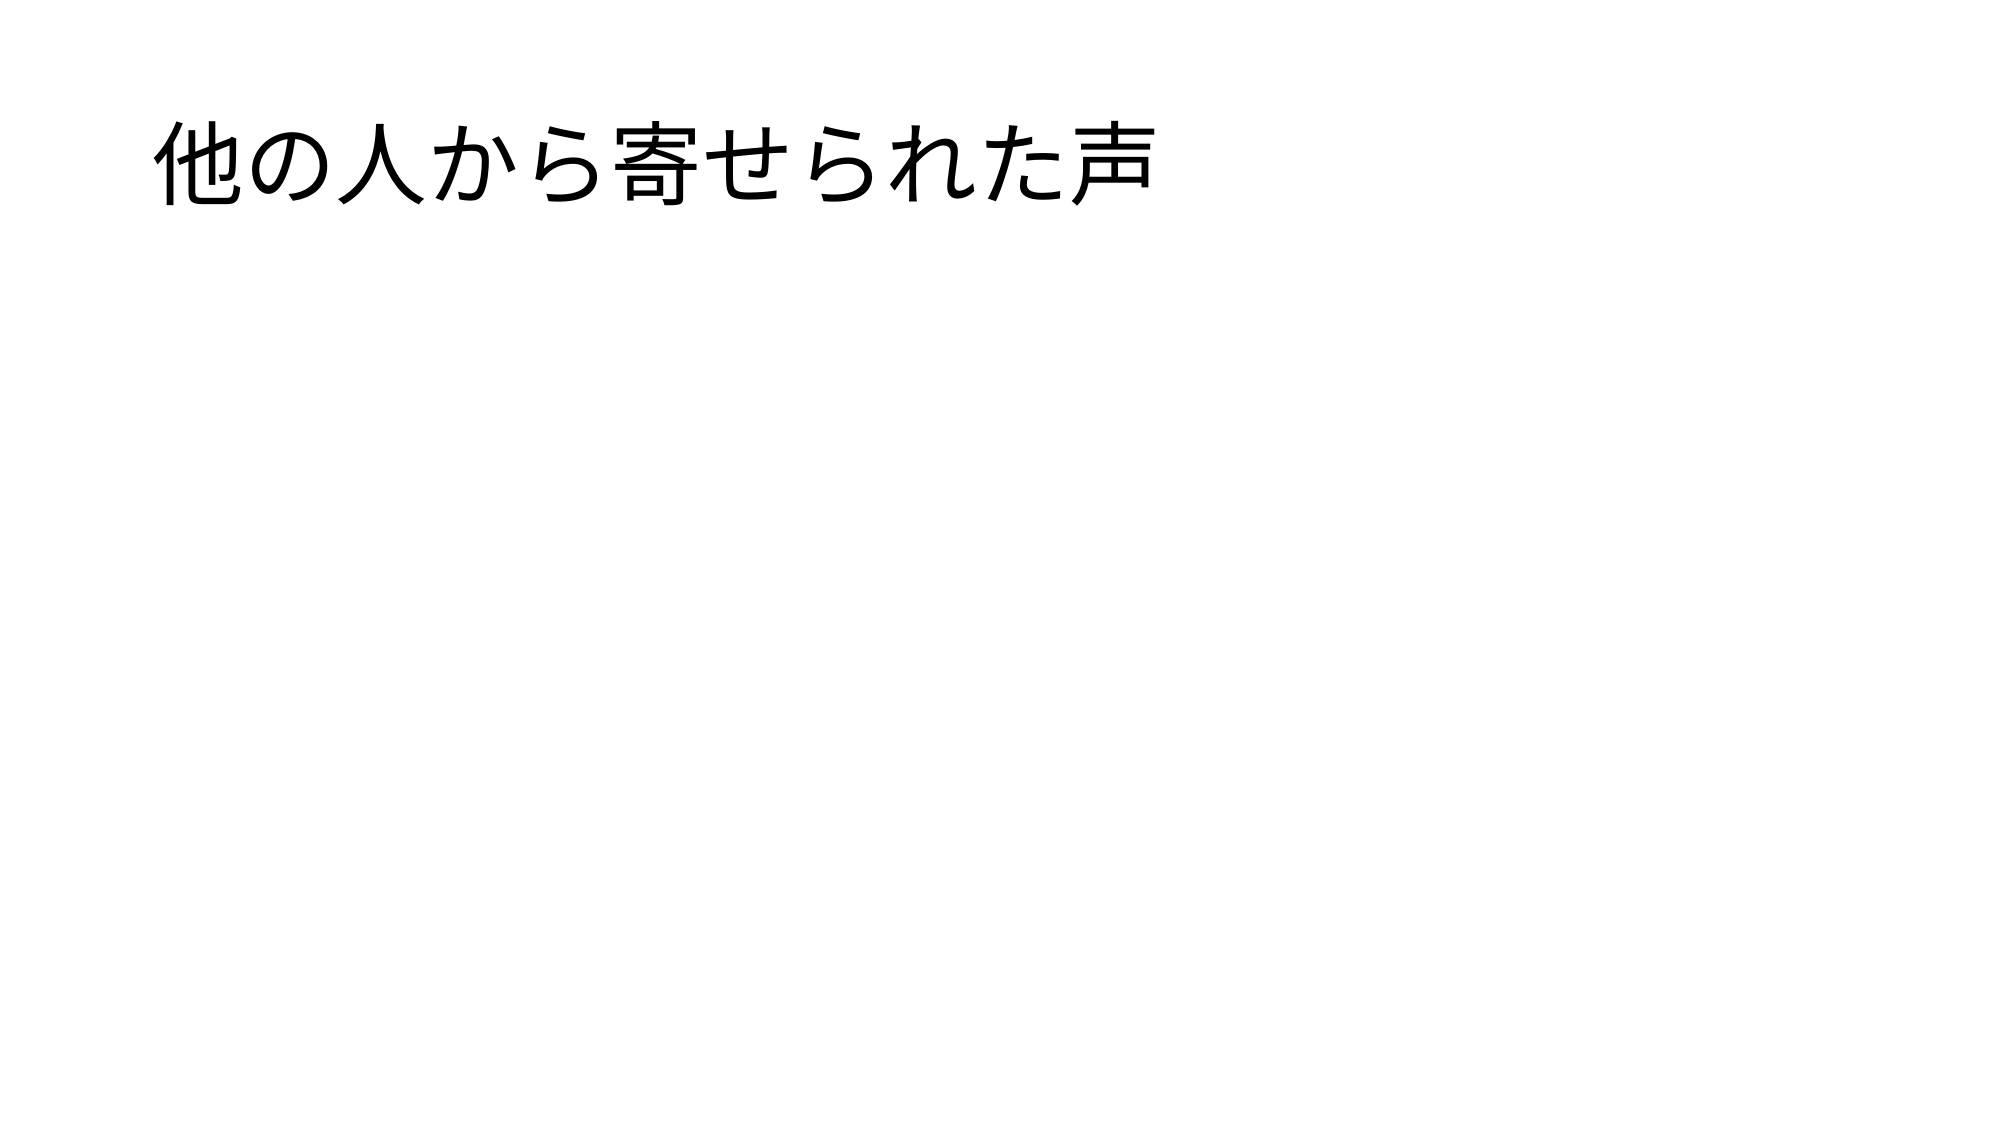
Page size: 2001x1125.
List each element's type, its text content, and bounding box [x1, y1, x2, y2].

title 他の人から寄せられた声 [137, 59, 1863, 278]
